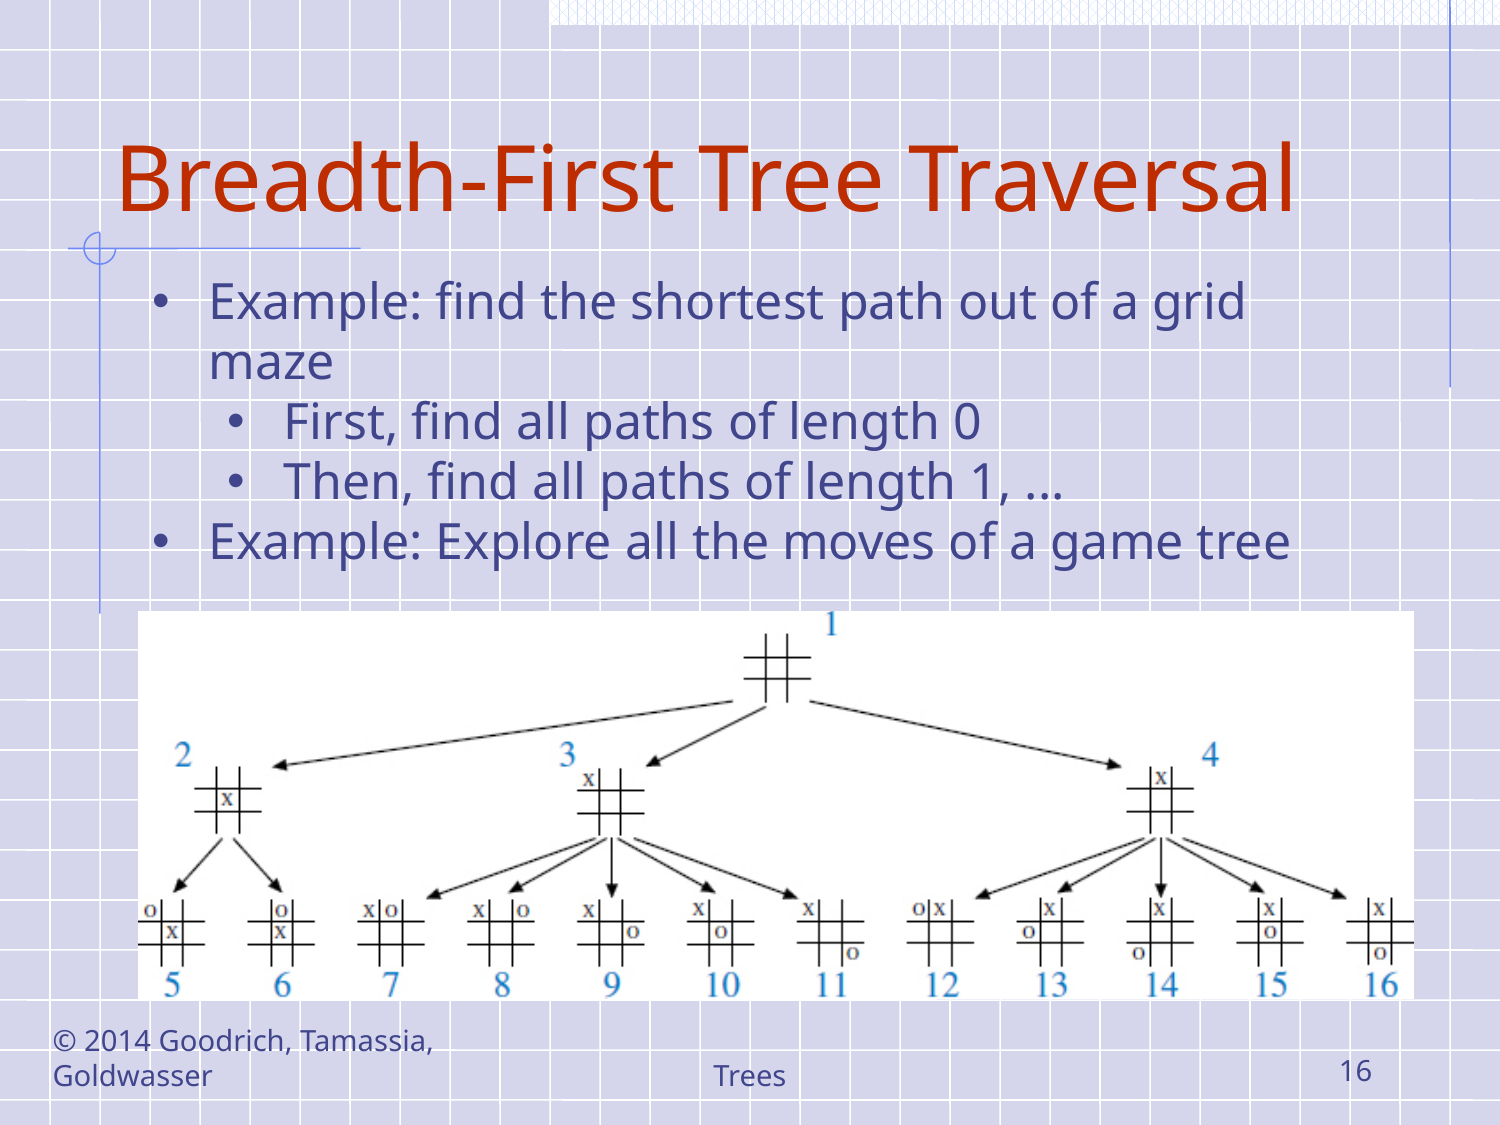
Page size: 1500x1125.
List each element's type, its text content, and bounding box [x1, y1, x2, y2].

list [138, 610, 1414, 1000]
title Breadth-First Tree Traversal [99, 50, 1375, 238]
text_box Example: find the shortest path out of a grid maze First, find all paths of length 0 Then, find all paths of length 1, ... Example: Explore all the moves of a game tree [137, 262, 1325, 578]
slide_number 16 [1074, 1024, 1388, 1101]
footer Trees [512, 1024, 988, 1101]
slide_number © 2014 Goodrich, Tamassia, Goldwasser [37, 1024, 512, 1101]
